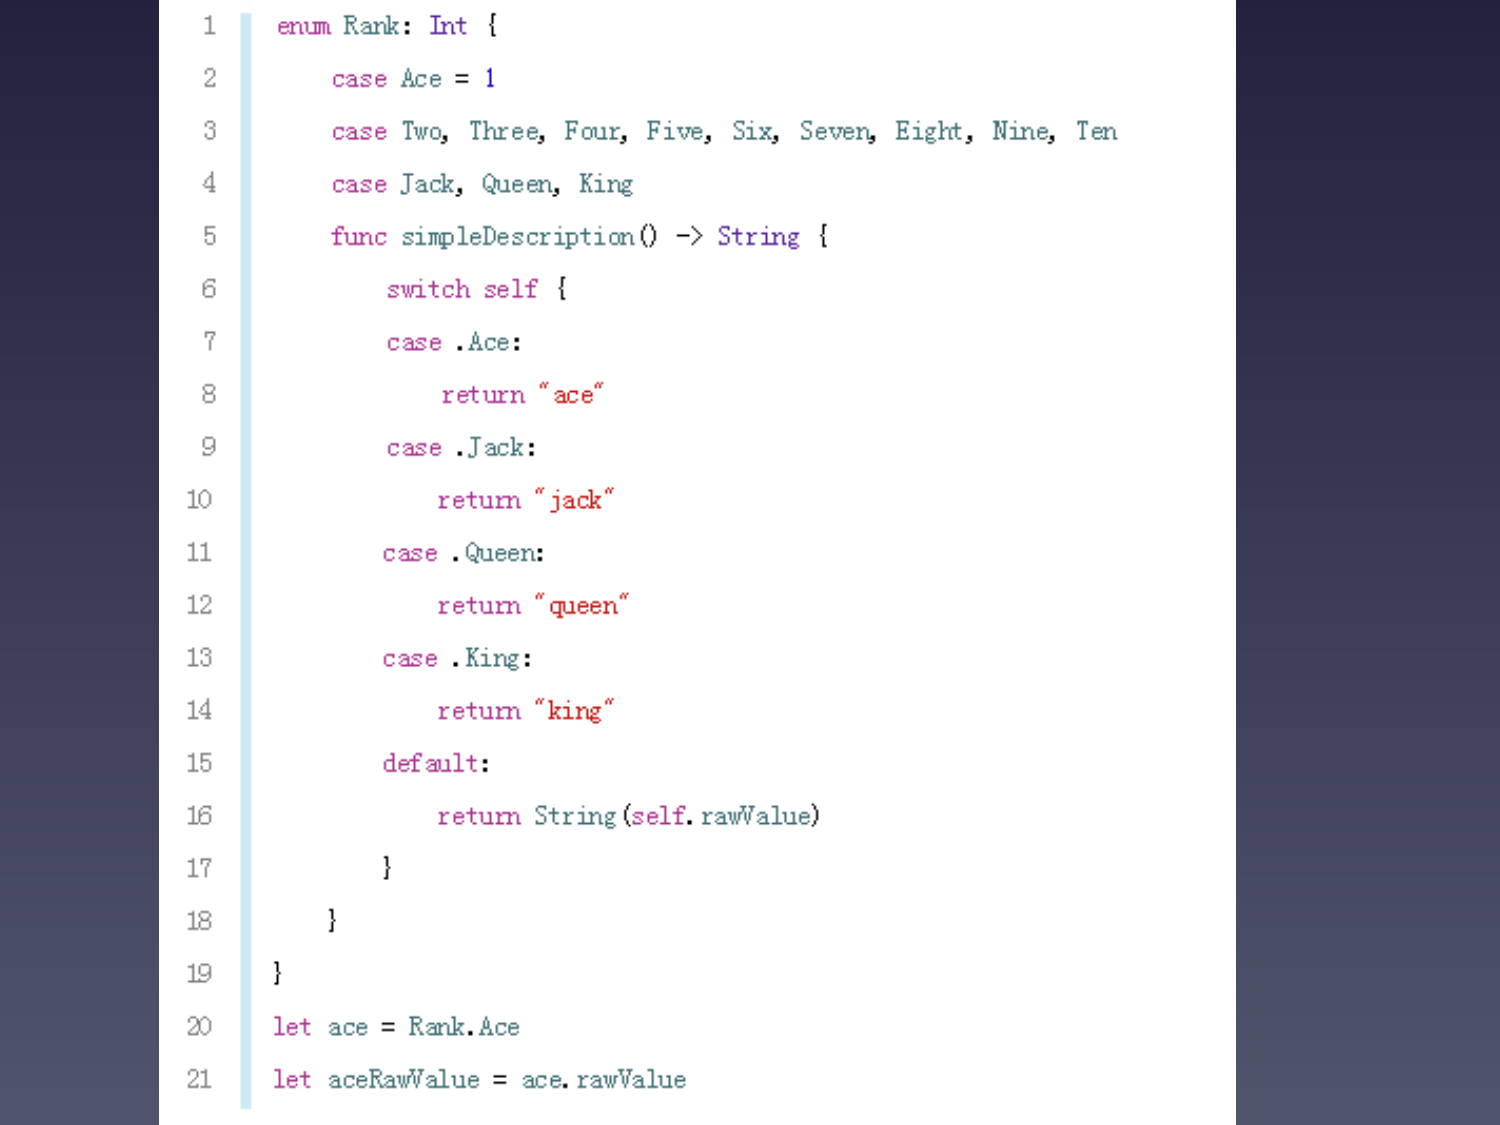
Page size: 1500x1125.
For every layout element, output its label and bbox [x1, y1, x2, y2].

picture [159, 0, 1236, 1125]
